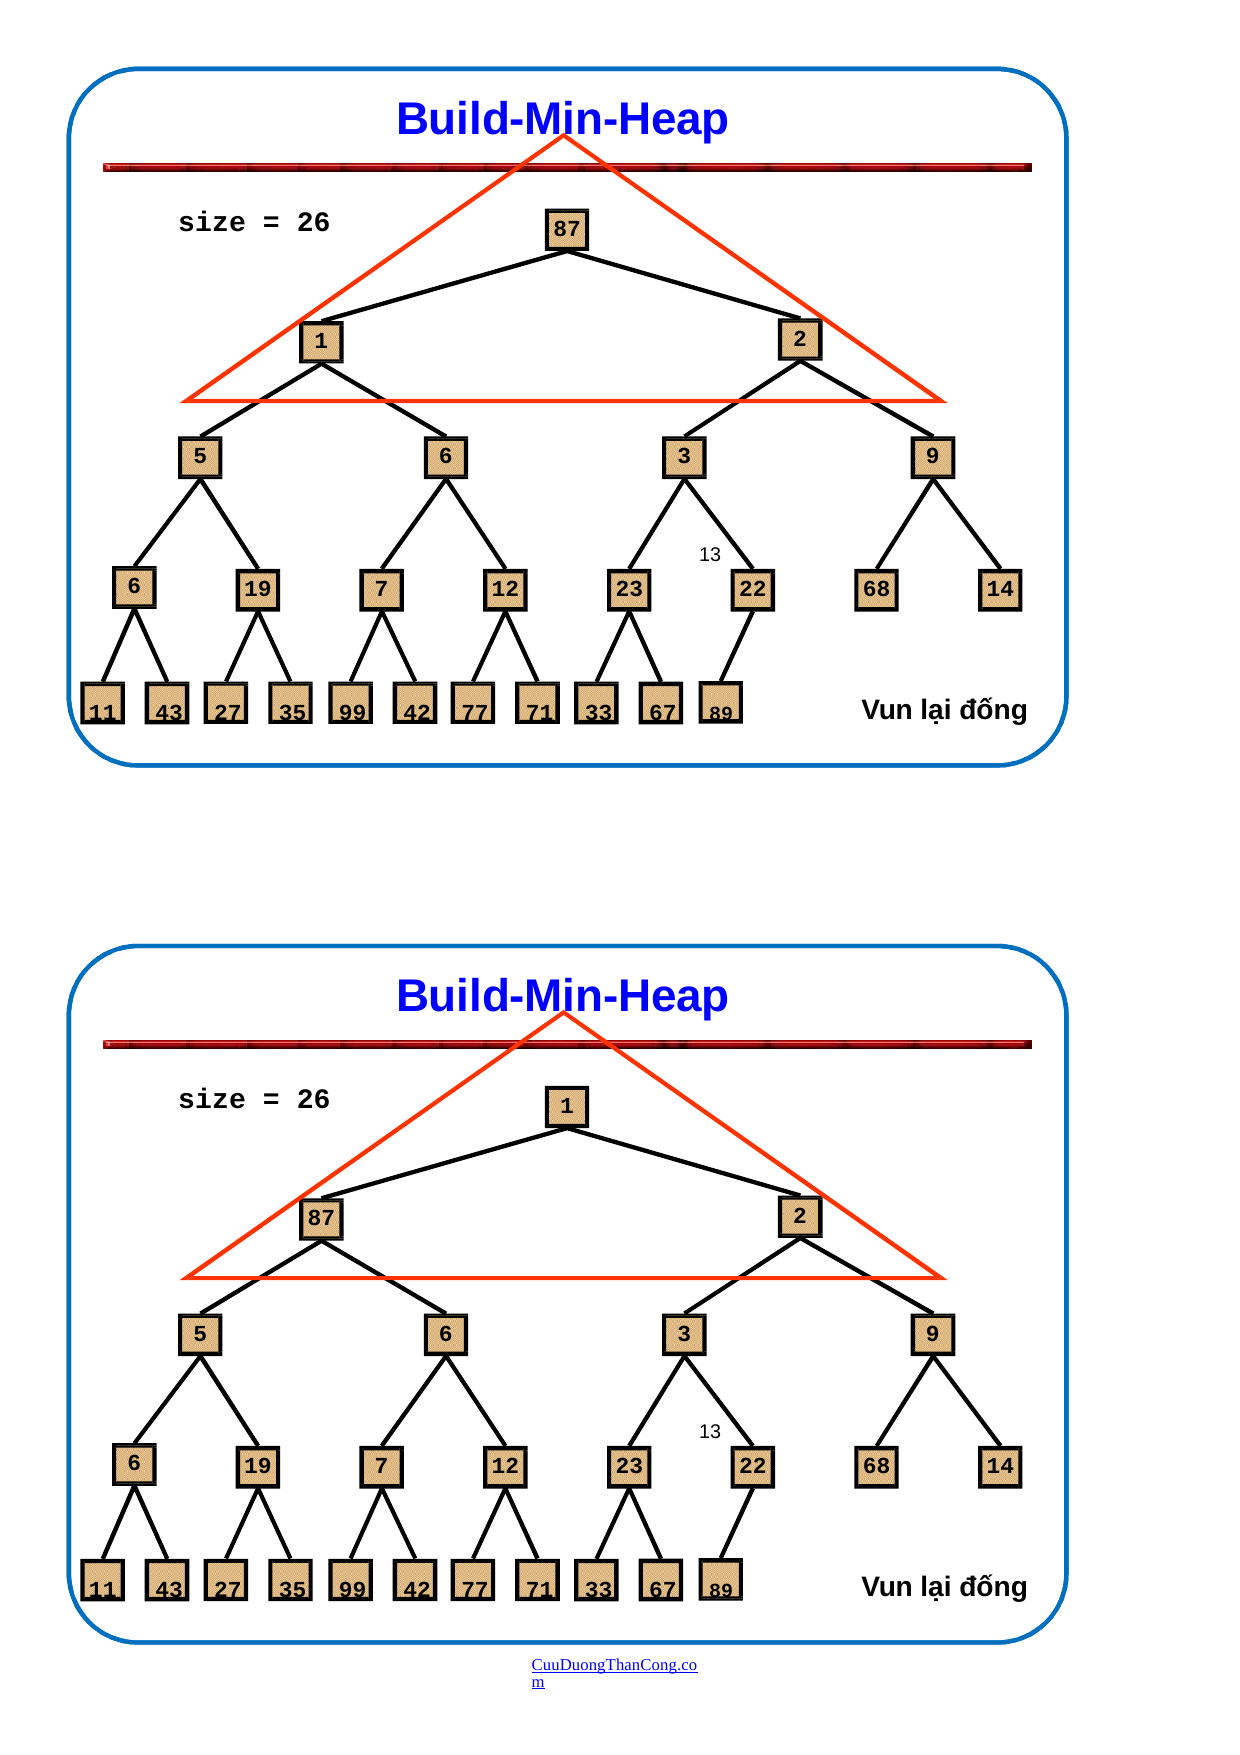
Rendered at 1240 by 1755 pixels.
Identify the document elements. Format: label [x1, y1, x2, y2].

text_box [80, 77, 1035, 728]
picture [609, 163, 1032, 172]
text_box [529, 1653, 711, 1674]
text_box [176, 200, 335, 237]
picture [517, 163, 610, 172]
text_box [66, 943, 1069, 1646]
picture [103, 163, 519, 172]
